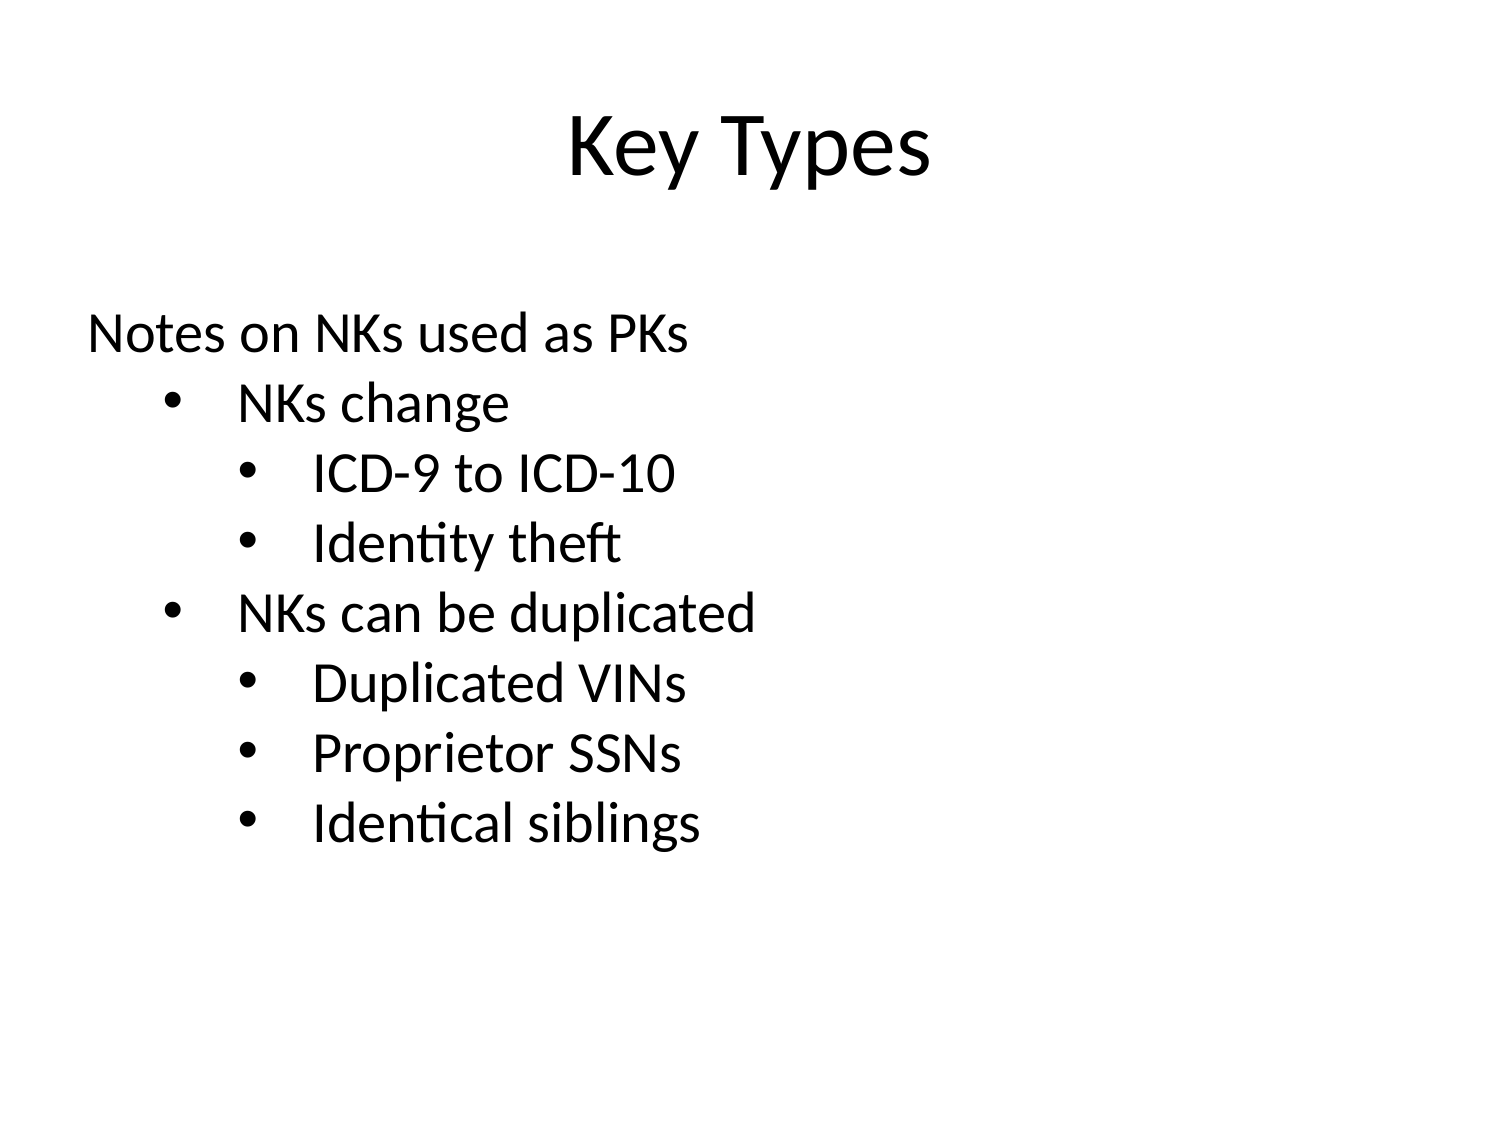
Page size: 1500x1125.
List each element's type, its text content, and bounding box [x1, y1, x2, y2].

text_box Notes on NKs used as PKs NKs change ICD-9 to ICD-10 Identity theft NKs can be duplicated Duplicated VINs Proprietor SSNs Identical siblings [72, 286, 1423, 862]
title Key Types [75, 45, 1425, 233]
